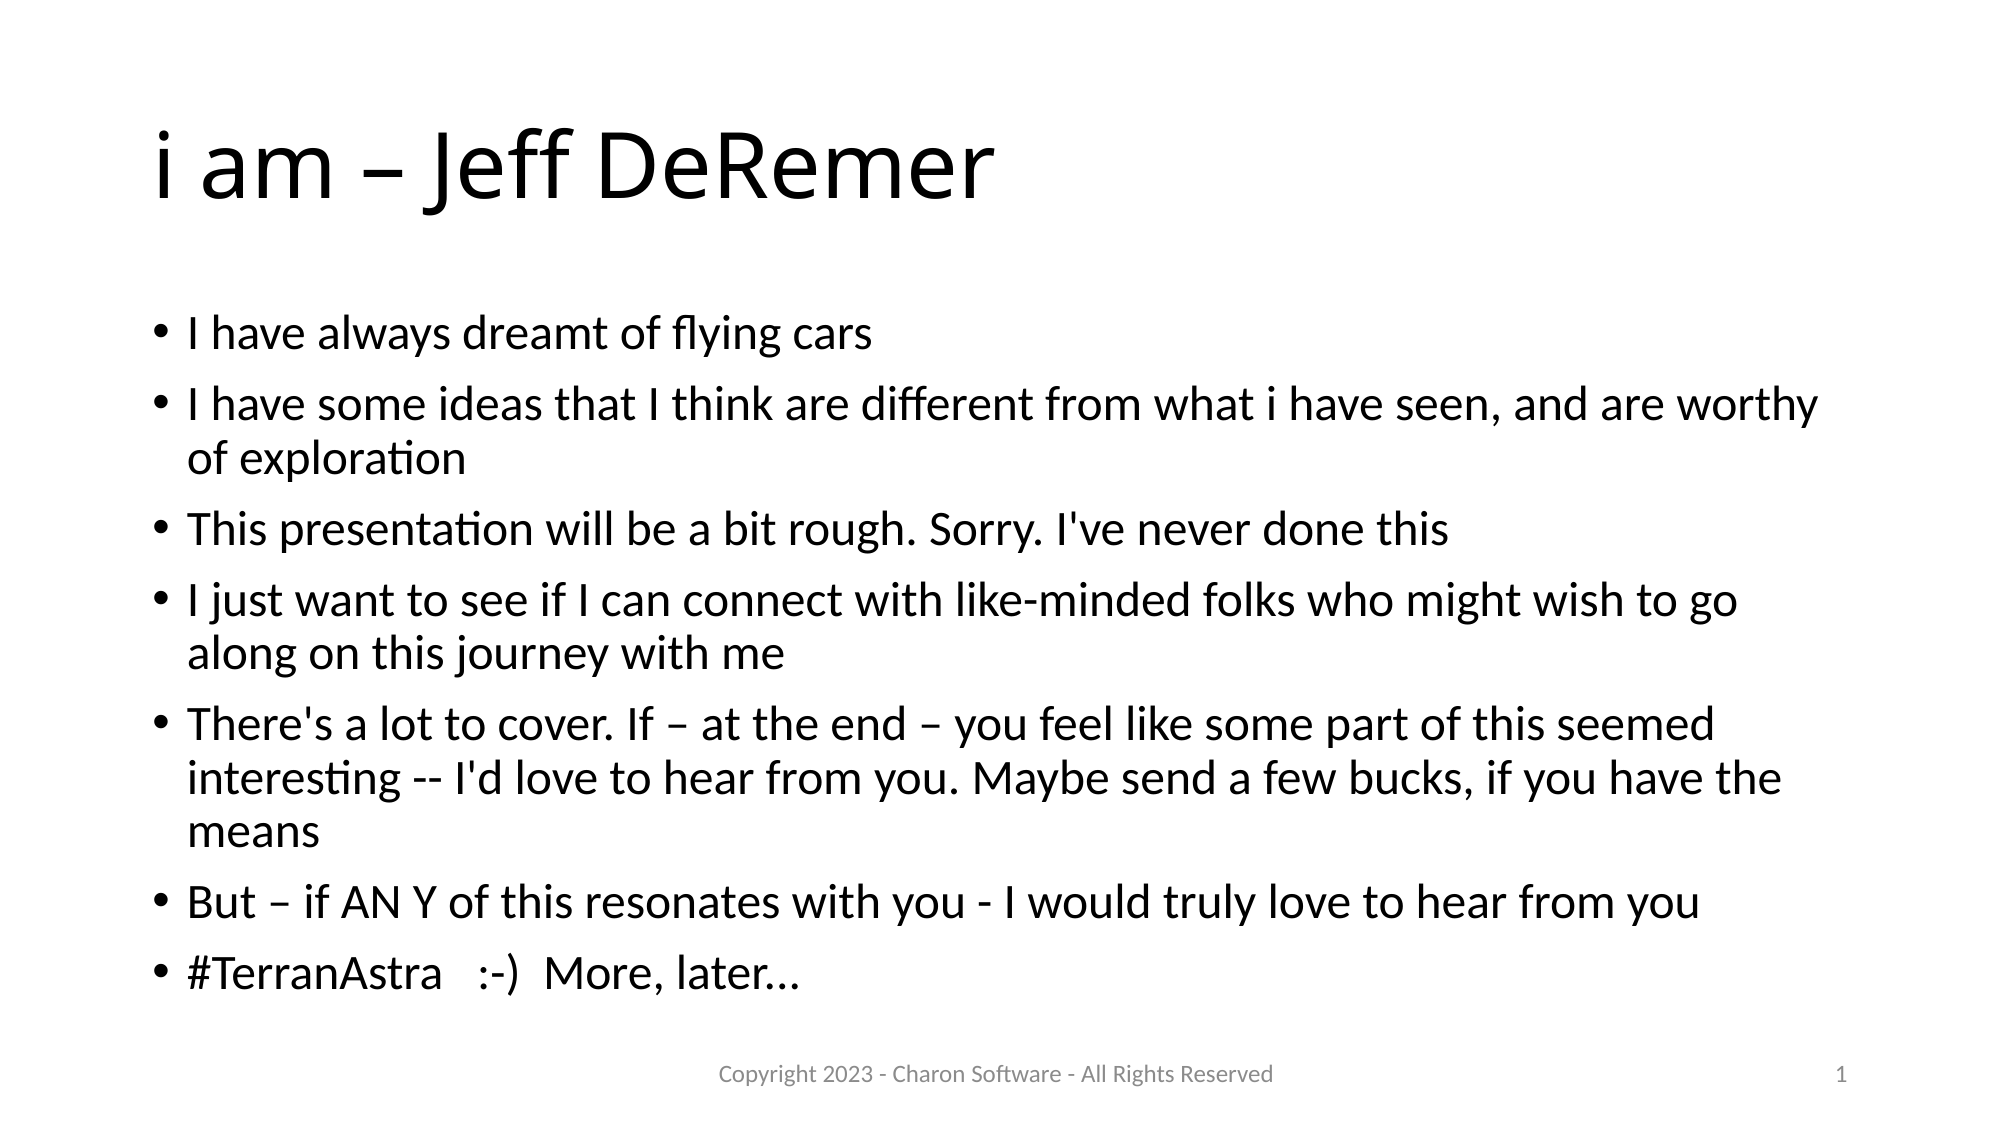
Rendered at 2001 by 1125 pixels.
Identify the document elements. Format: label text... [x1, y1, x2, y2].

title i am – Jeff DeRemer [137, 59, 1863, 278]
list I have always dreamt of flying cars I have some ideas that I think are different from what i have seen, and are worthy of exploration This presentation will be a bit rough. Sorry. I've never done this I just want to see if I can connect with like-minded folks who might wish to go along on this journey with me There's a lot to cover. If – at the end – you feel like some part of this seemed interesting -- I'd love to hear from you. Maybe send a few bucks, if you have the means But – if AN Y of this resonates with you - I would truly love to hear from you #TerranAstra :-) More, later... [137, 299, 1863, 1014]
slide_number 1 [1412, 1042, 1863, 1103]
footer Copyright 2023 - Charon Software - All Rights Reserved [662, 1042, 1338, 1103]
